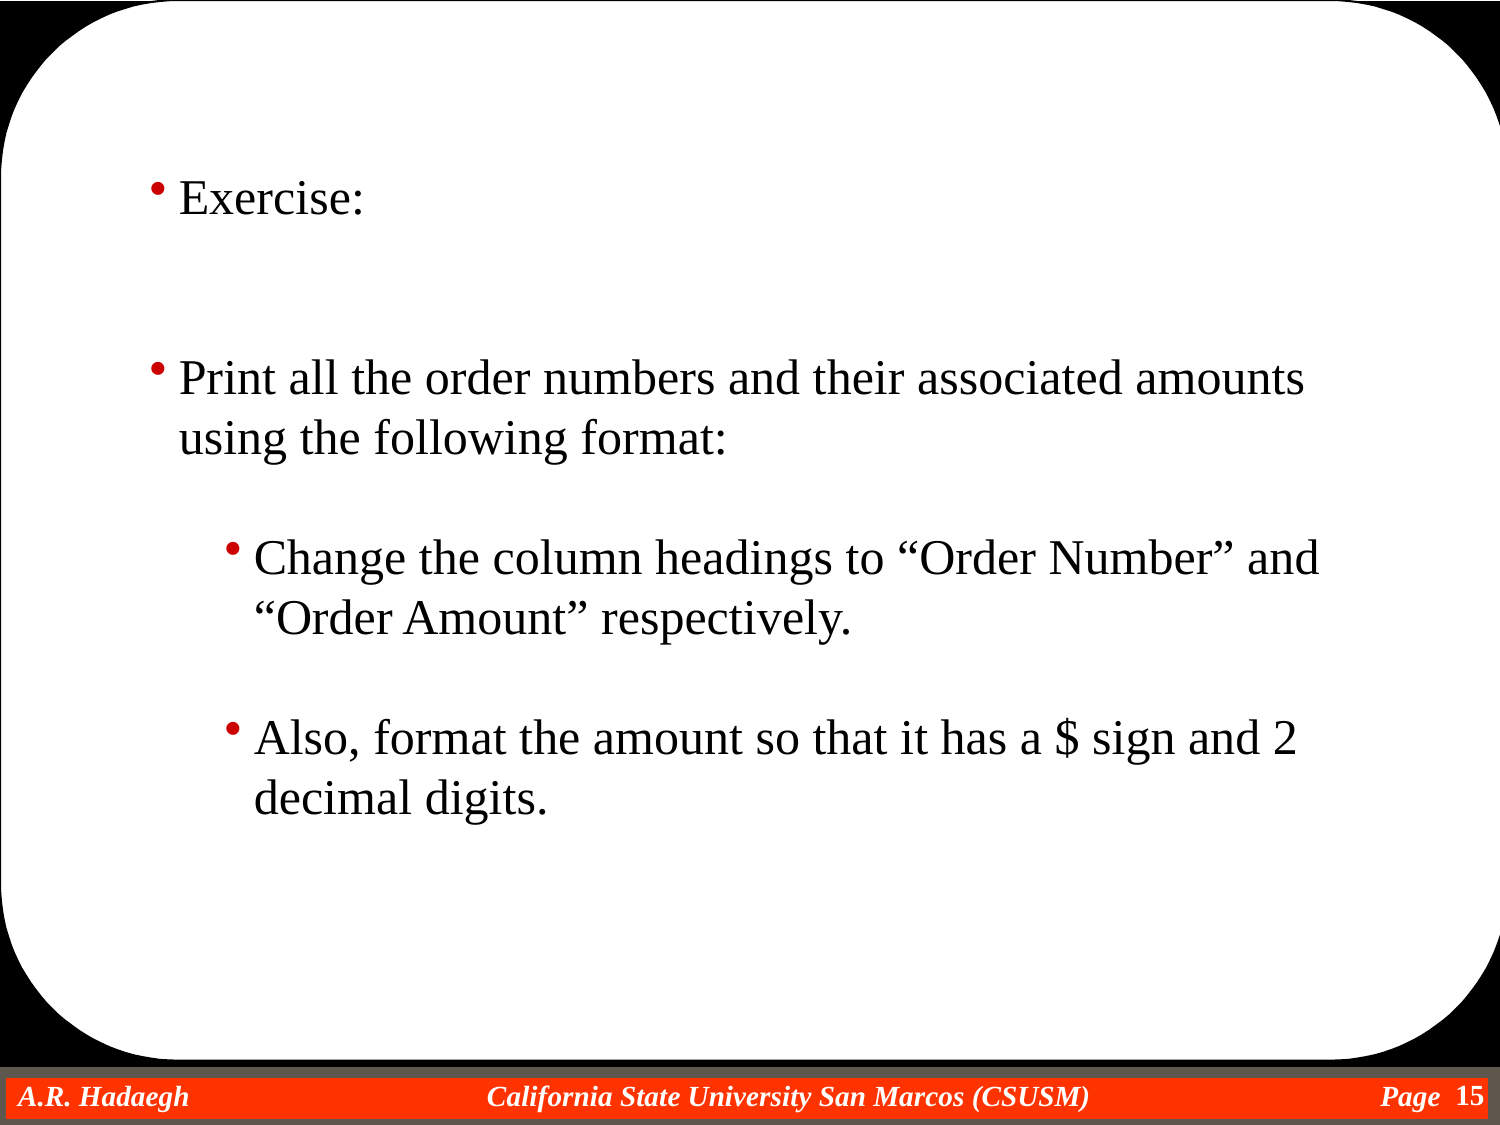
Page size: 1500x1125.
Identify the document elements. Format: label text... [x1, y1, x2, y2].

slide_number 15 [1387, 1068, 1500, 1125]
text_box Exercise: Print all the order numbers and their associated amounts using the following format: Change the column headings to “Order Number” and “Order Amount” respectively. Also, format the amount so that it has a $ sign and 2 decimal digits. [134, 156, 1413, 892]
